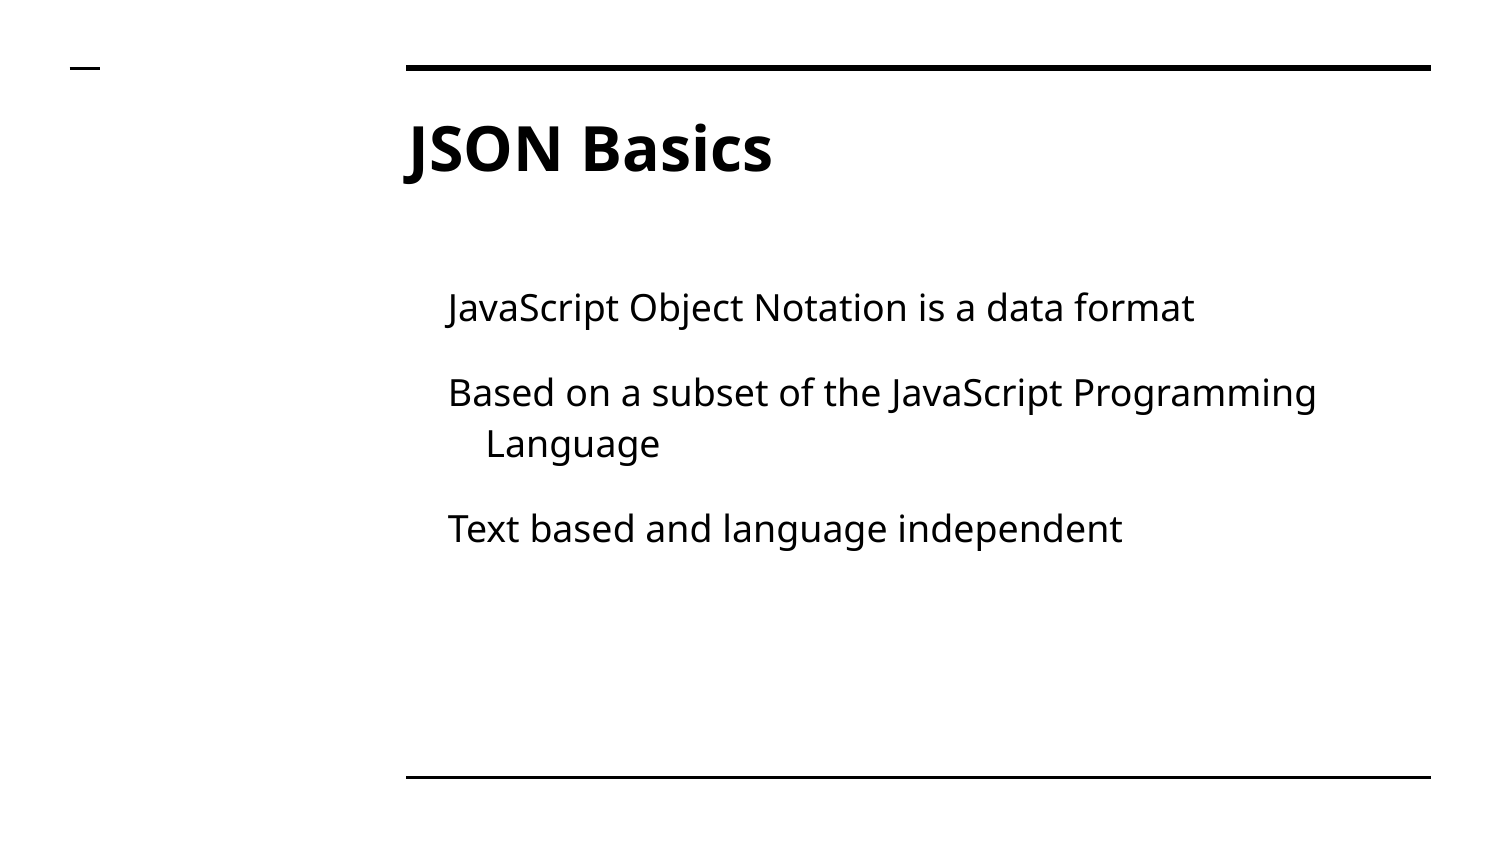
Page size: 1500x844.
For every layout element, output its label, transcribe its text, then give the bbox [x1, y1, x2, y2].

list JavaScript Object Notation is a data format Based on a subset of the JavaScript Programming Language Text based and language independent [395, 261, 1433, 755]
title JSON Basics [393, 94, 1431, 199]
